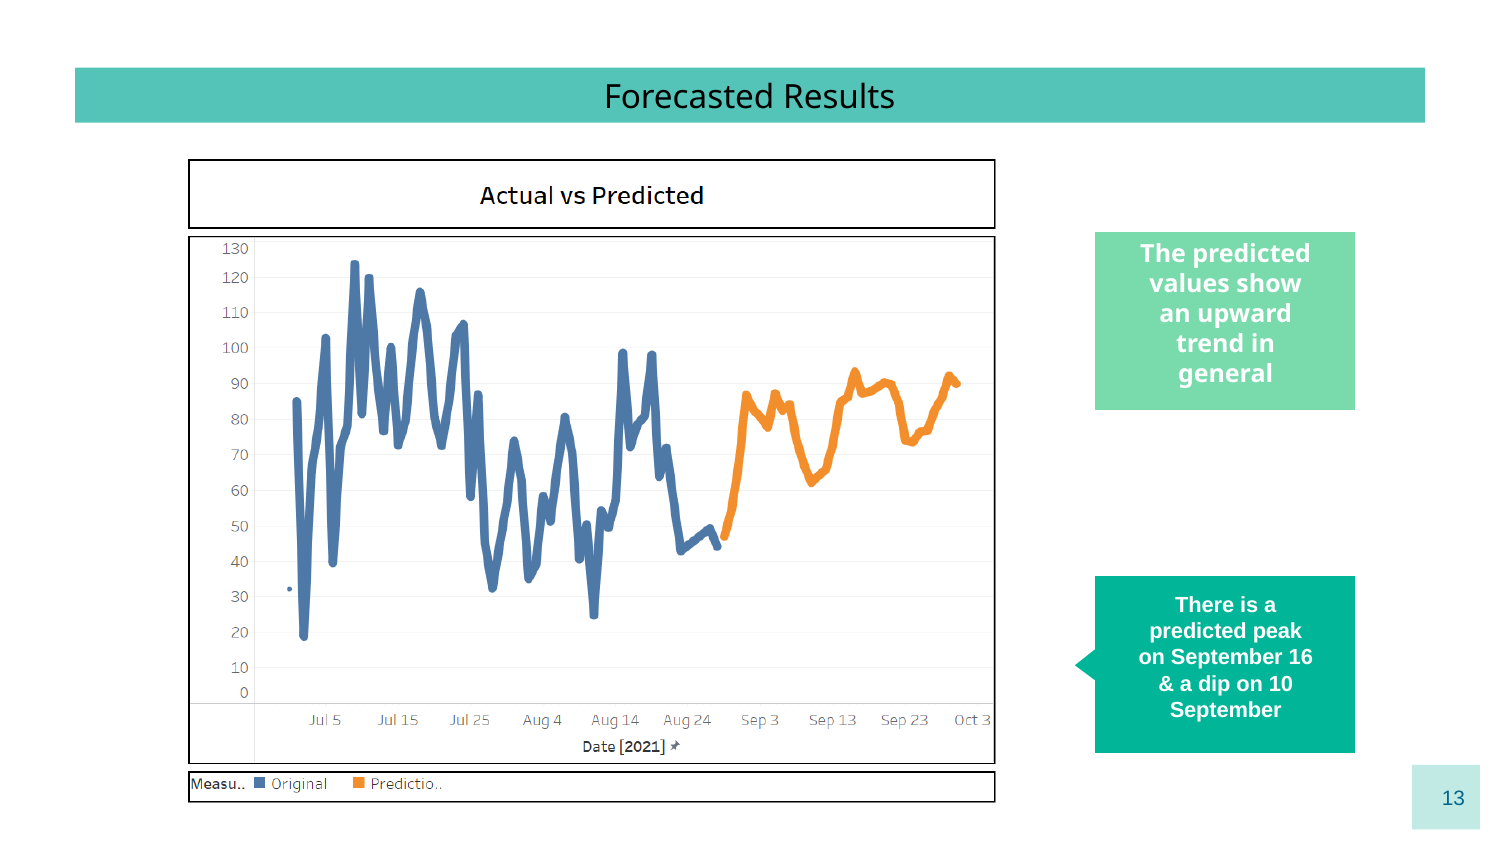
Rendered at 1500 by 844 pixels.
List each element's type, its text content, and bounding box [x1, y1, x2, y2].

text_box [1074, 575, 1356, 754]
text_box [1094, 231, 1355, 410]
picture [177, 148, 1005, 813]
slide_number 13 [1411, 764, 1480, 830]
title Forecasted Results [75, 67, 1425, 123]
